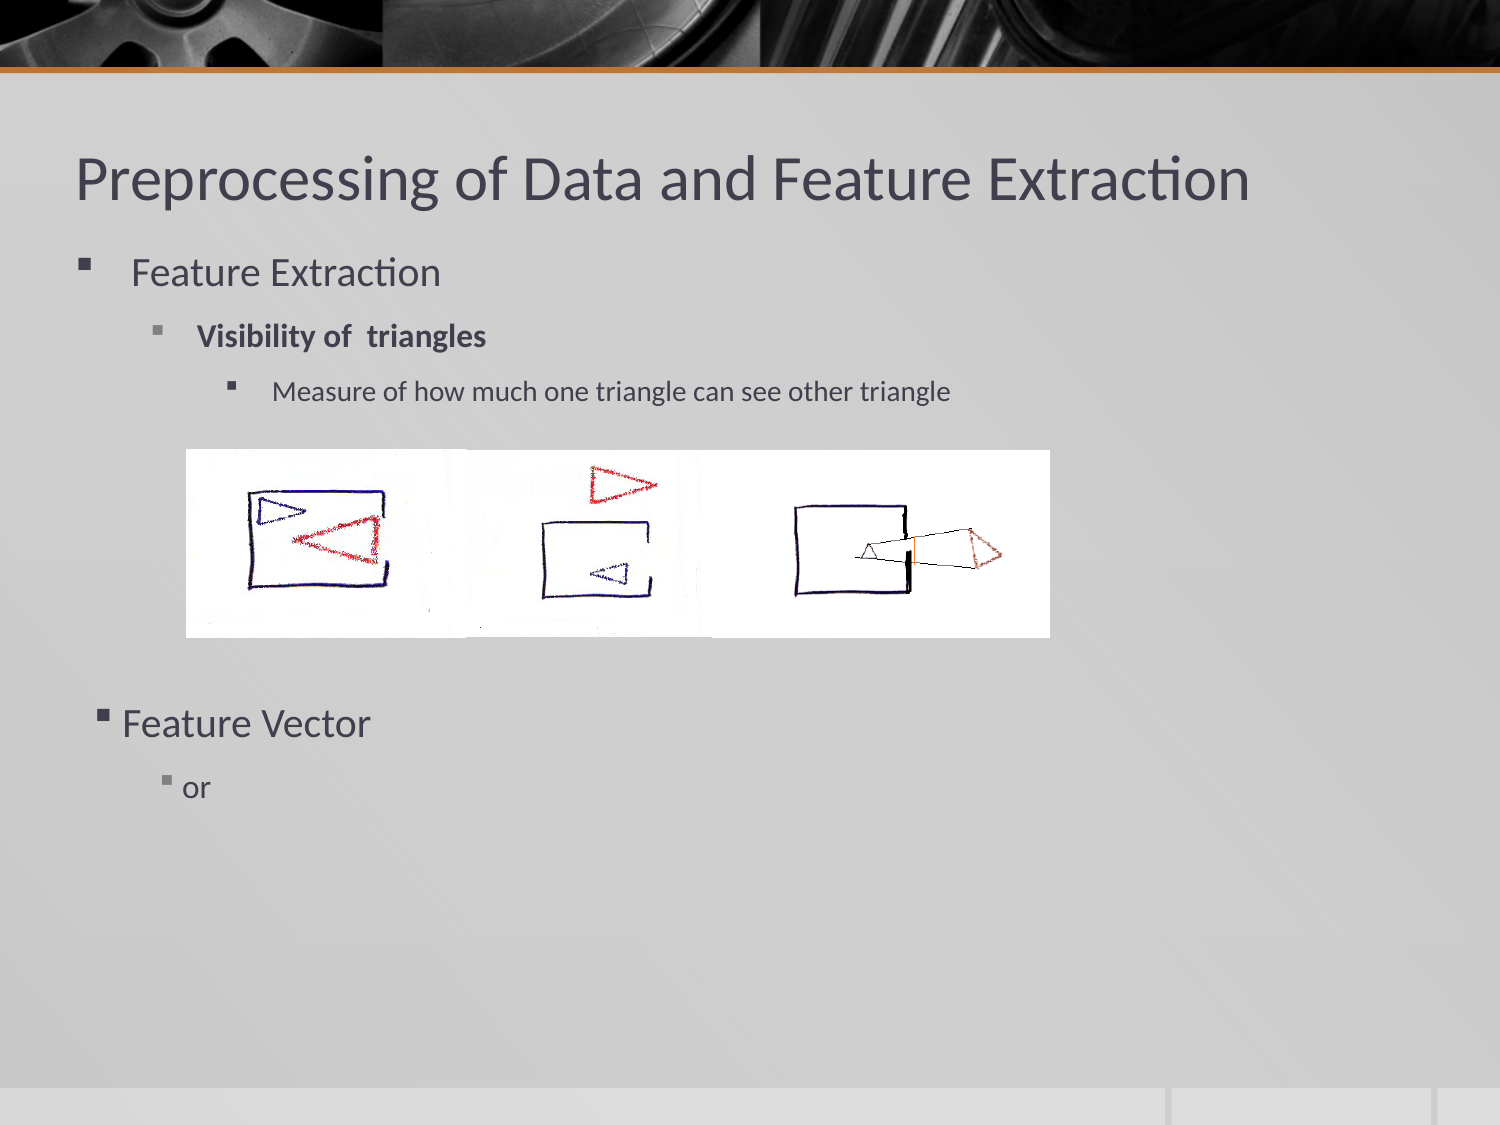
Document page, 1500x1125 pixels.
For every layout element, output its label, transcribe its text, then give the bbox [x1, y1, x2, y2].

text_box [186, 449, 1051, 638]
picture [0, 0, 1500, 67]
title Preprocessing of Data and Feature Extraction [75, 99, 1425, 250]
